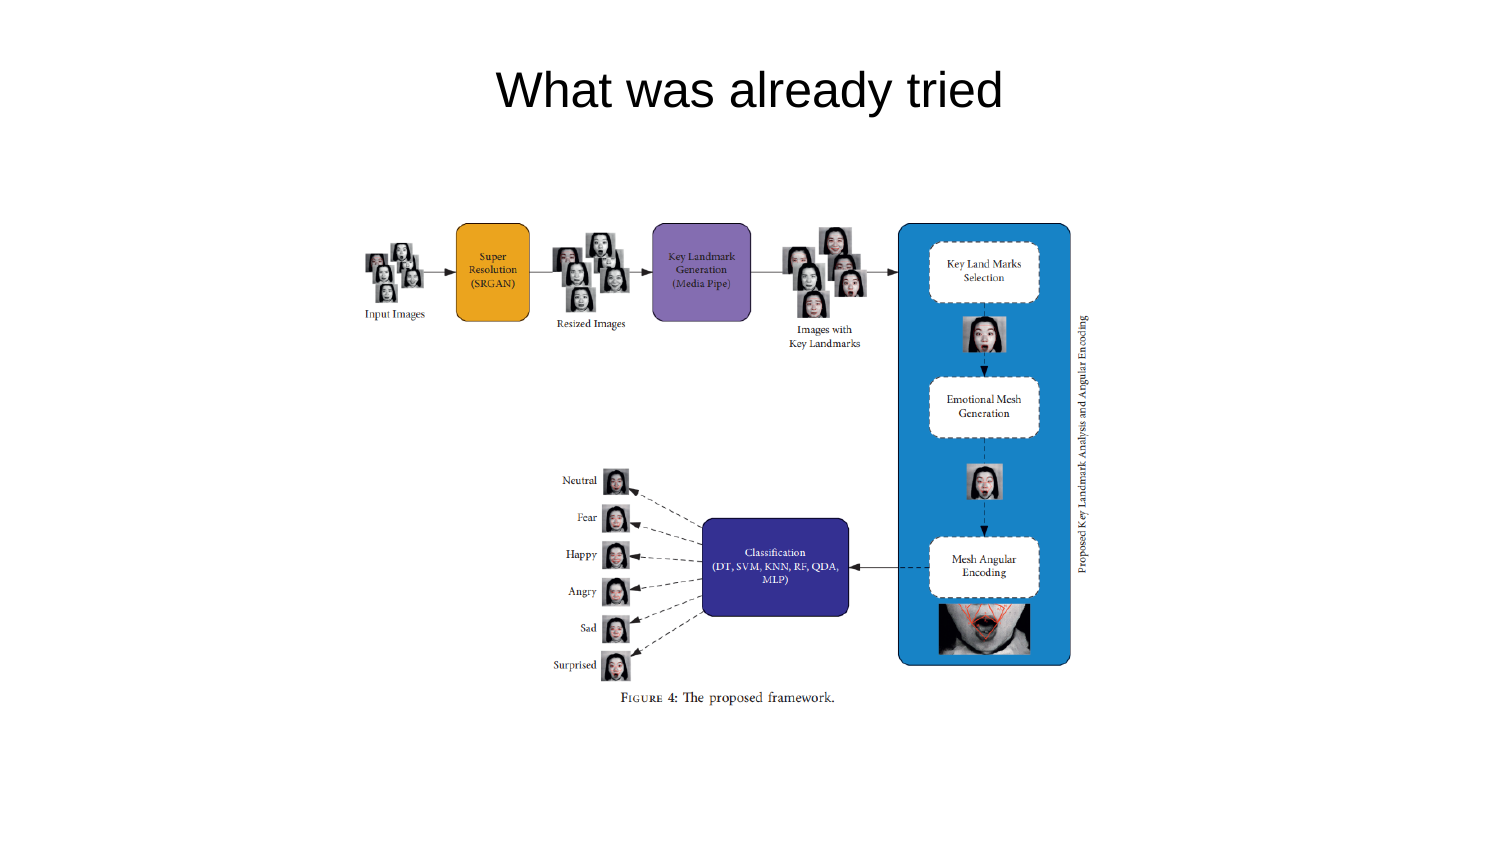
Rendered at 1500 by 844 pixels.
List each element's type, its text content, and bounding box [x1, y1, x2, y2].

picture [352, 208, 1148, 723]
title What was already tried [51, 45, 1449, 133]
